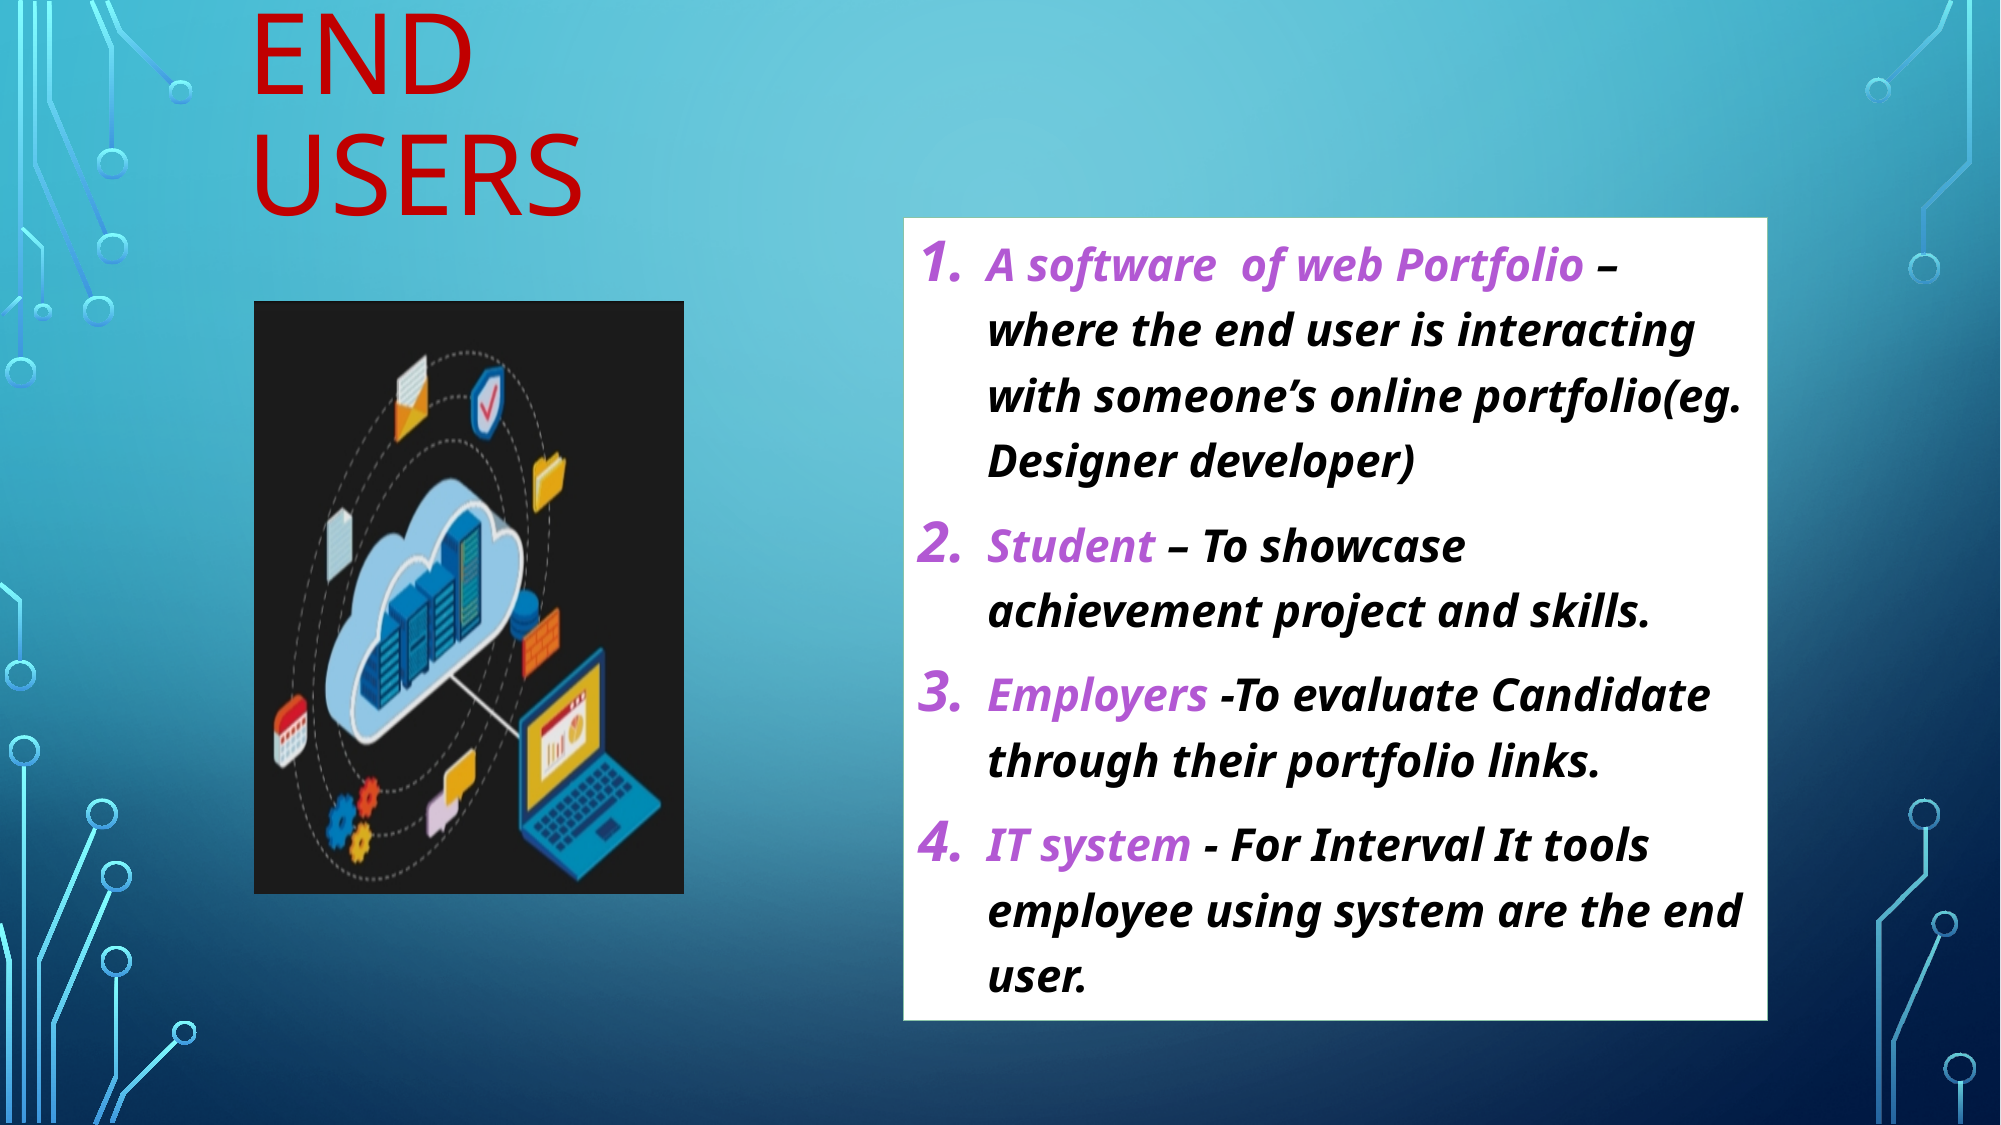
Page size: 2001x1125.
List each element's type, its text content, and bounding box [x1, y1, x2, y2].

list A software of web Portfolio – where the end user is interacting with someone’s online portfolio(eg. Designer developer) Student – To showcase achievement project and skills. Employers -To evaluate Candidate through their portfolio links. IT system - For Interval It tools employee using system are the end user. [903, 217, 1768, 1021]
title End users [232, 19, 779, 218]
picture [254, 301, 684, 894]
